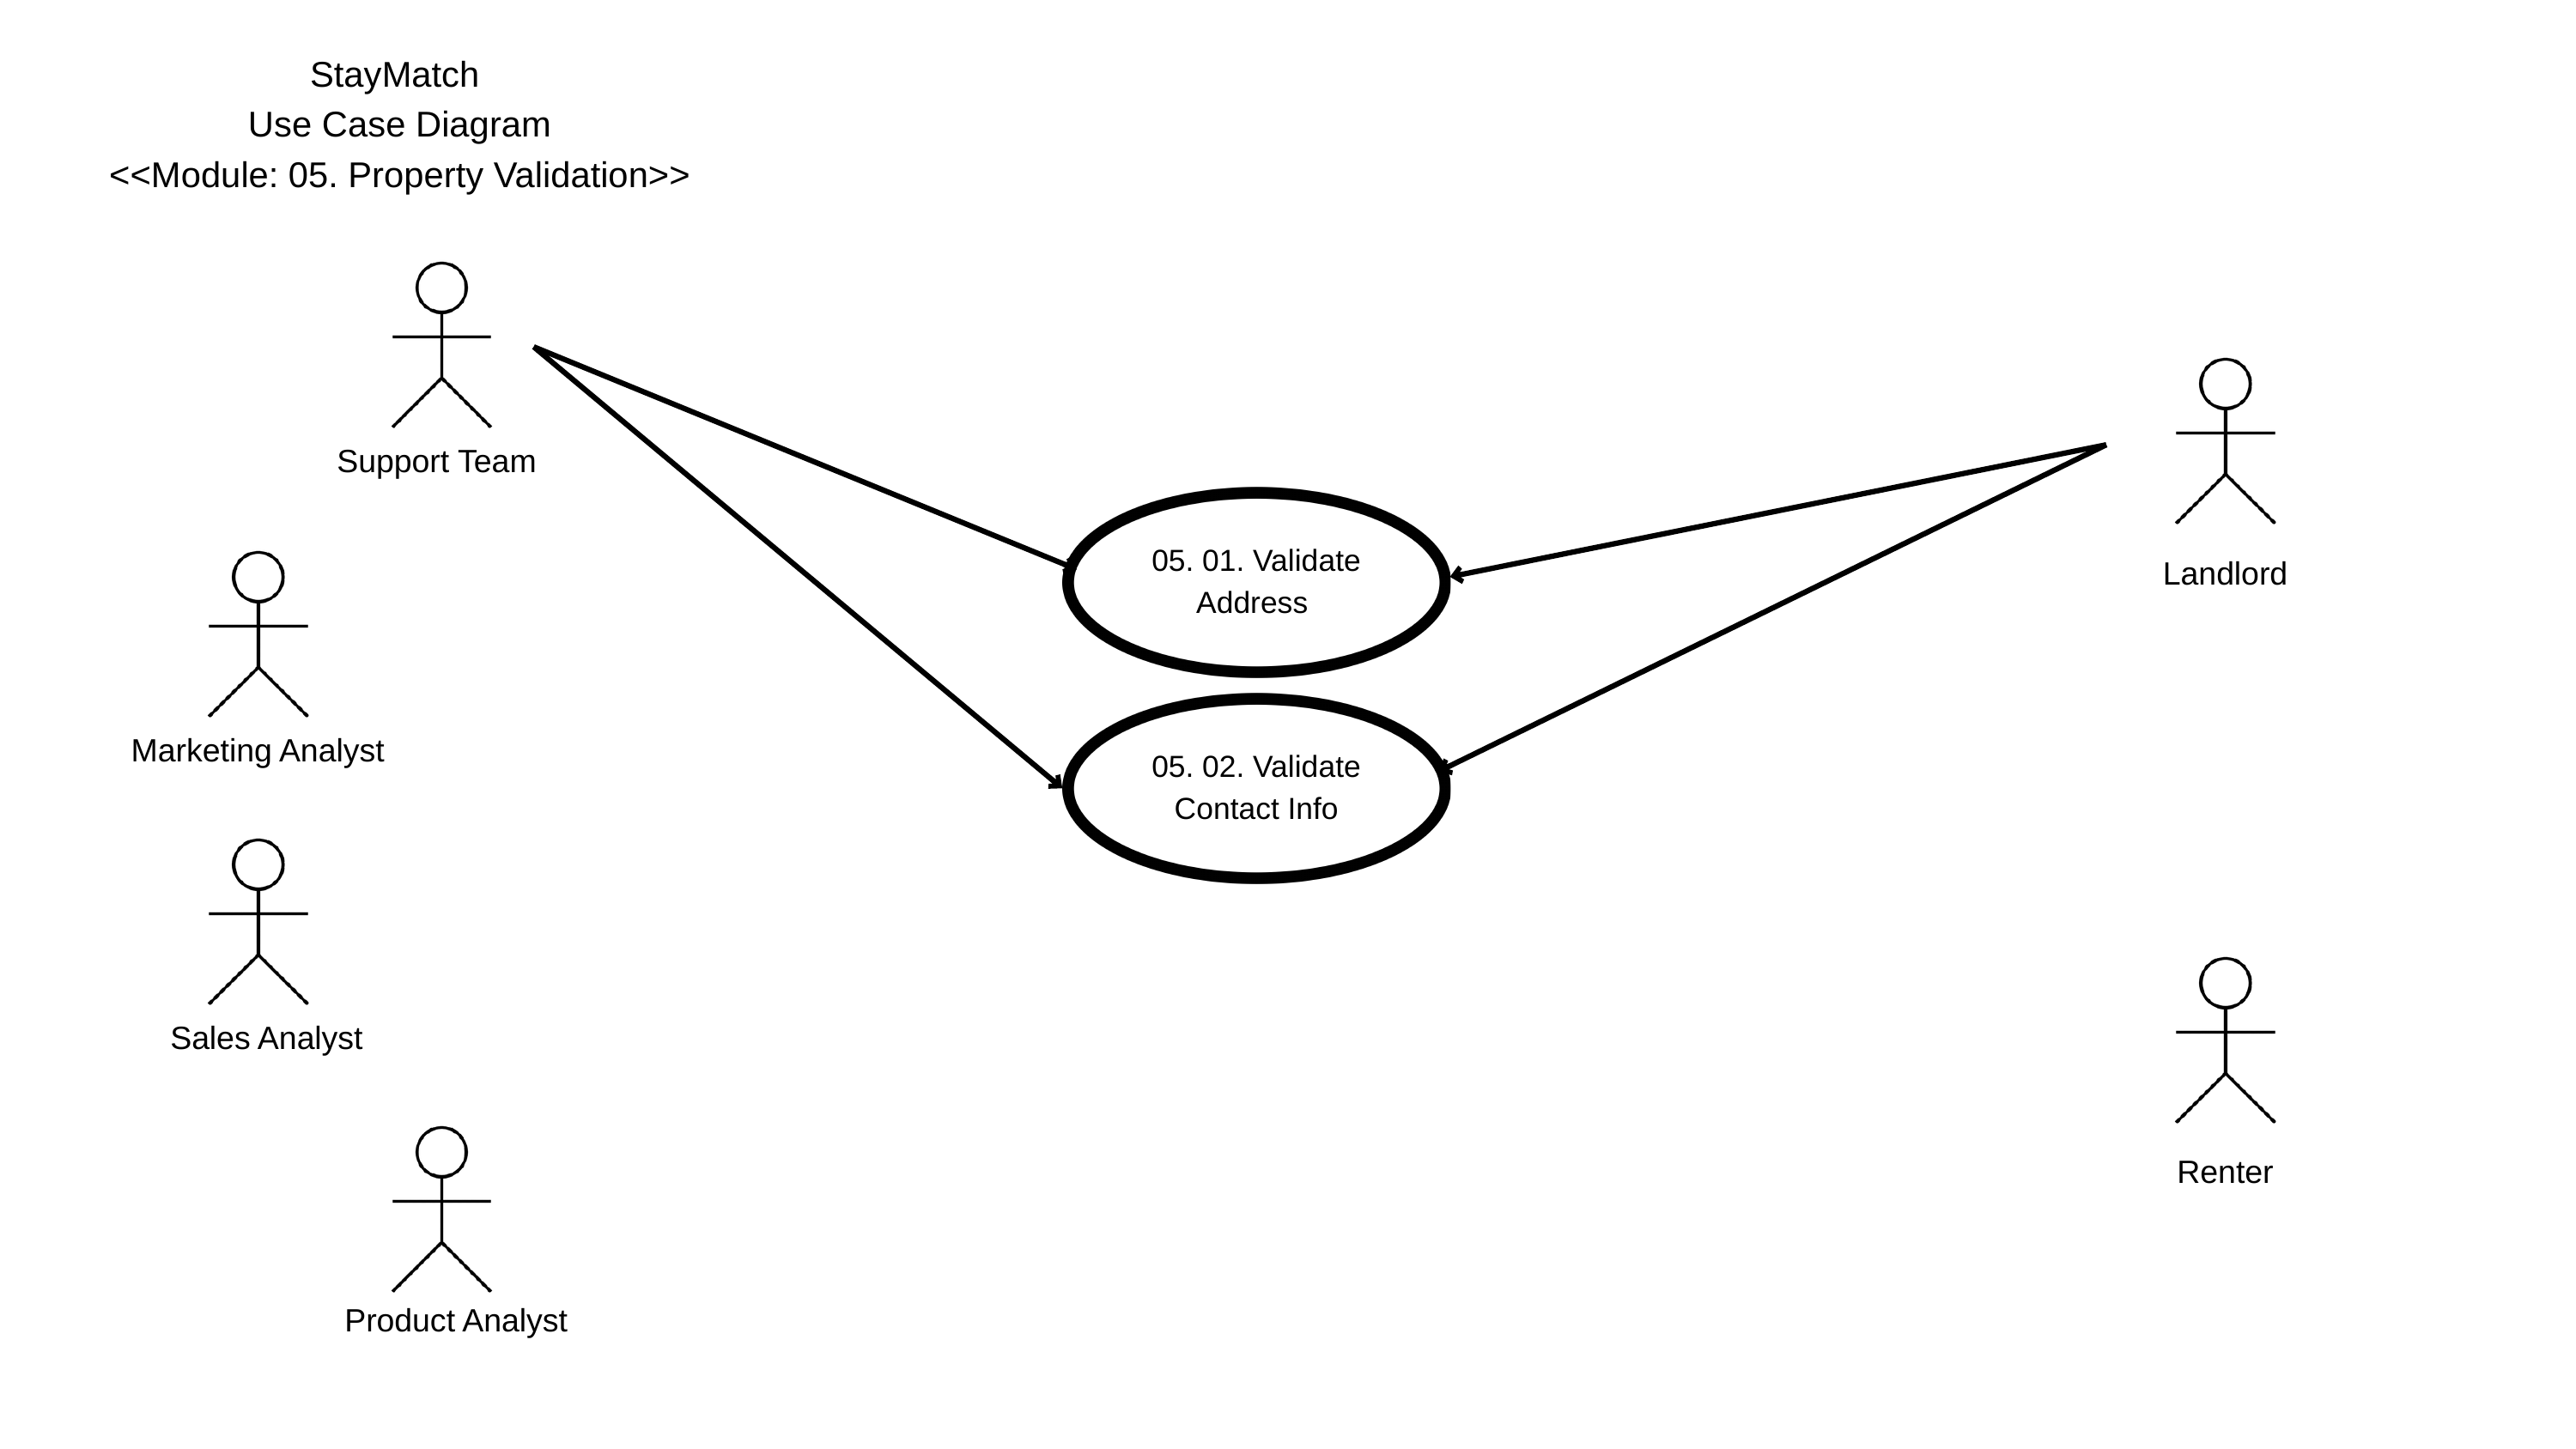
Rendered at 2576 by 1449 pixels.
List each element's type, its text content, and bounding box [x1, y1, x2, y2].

text_box [534, 348, 1063, 789]
text_box [2133, 343, 2318, 536]
text_box [349, 1111, 533, 1293]
text_box Product Analyst [339, 1293, 573, 1338]
text_box 05. 02. Validate Contact Info [1127, 740, 1385, 826]
text_box [349, 246, 533, 433]
text_box Landlord [2109, 546, 2342, 591]
text_box Support Team [325, 433, 558, 480]
text_box [533, 346, 1078, 573]
text_box [1062, 487, 1451, 678]
text_box [166, 823, 350, 1010]
text_box [2133, 942, 2318, 1135]
text_box 05. 01. Validate Address [1127, 534, 1385, 620]
text_box Renter [2155, 1144, 2295, 1191]
text_box [166, 536, 350, 723]
text_box StayMatch Use Case Diagram <<Module: 05. Property Validation>> [94, 44, 706, 245]
text_box [1062, 693, 1451, 884]
text_box Marketing Analyst [124, 723, 392, 768]
text_box Sales Analyst [166, 1010, 368, 1056]
